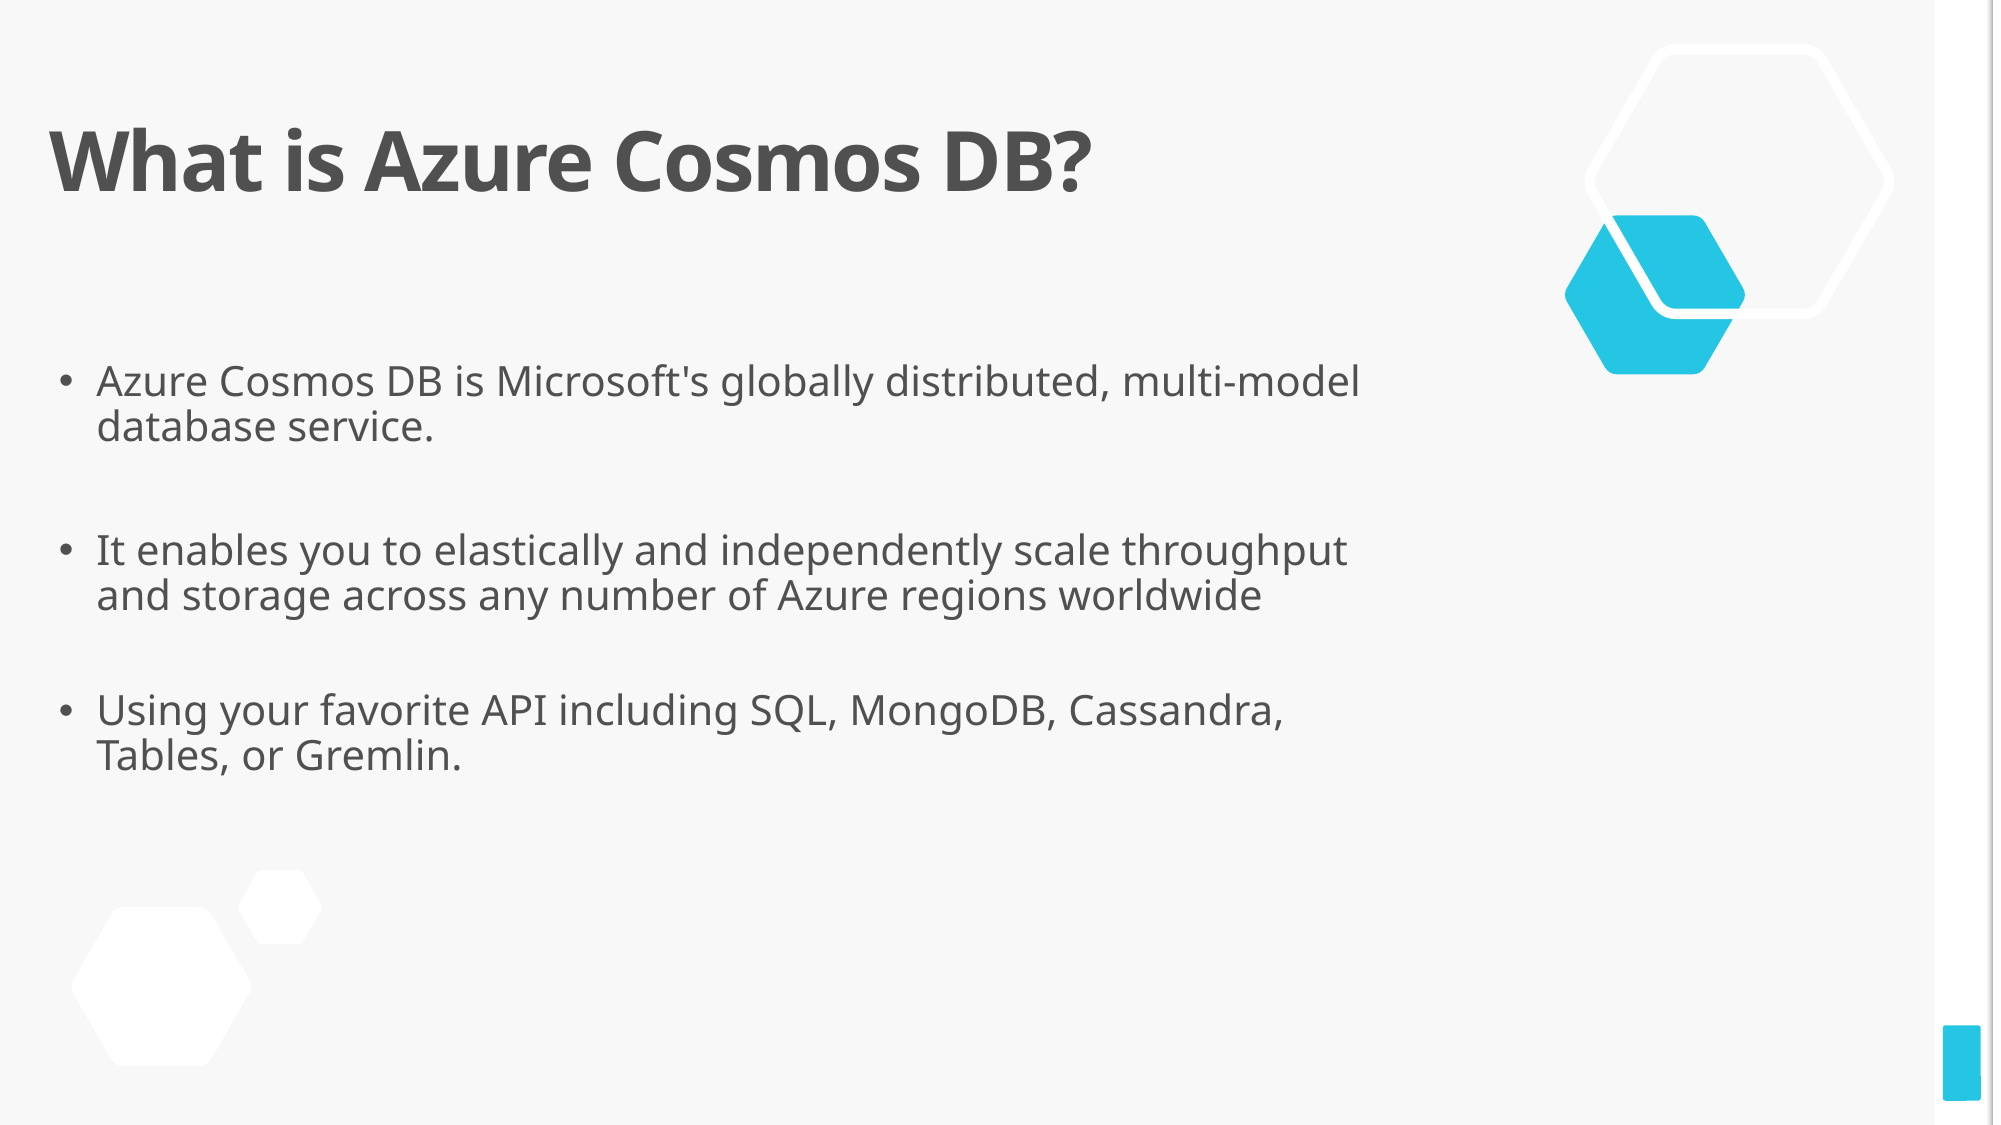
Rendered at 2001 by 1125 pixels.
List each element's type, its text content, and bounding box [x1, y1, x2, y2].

text_box Azure Cosmos DB is Microsoft's globally distributed, multi-model database service. It enables you to elastically and independently scale throughput and storage across any number of Azure regions worldwide Using your favorite API including SQL, MongoDB, Cassandra, Tables, or Gremlin. [34, 352, 1443, 977]
title What is Azure Cosmos DB? [34, 55, 1413, 274]
